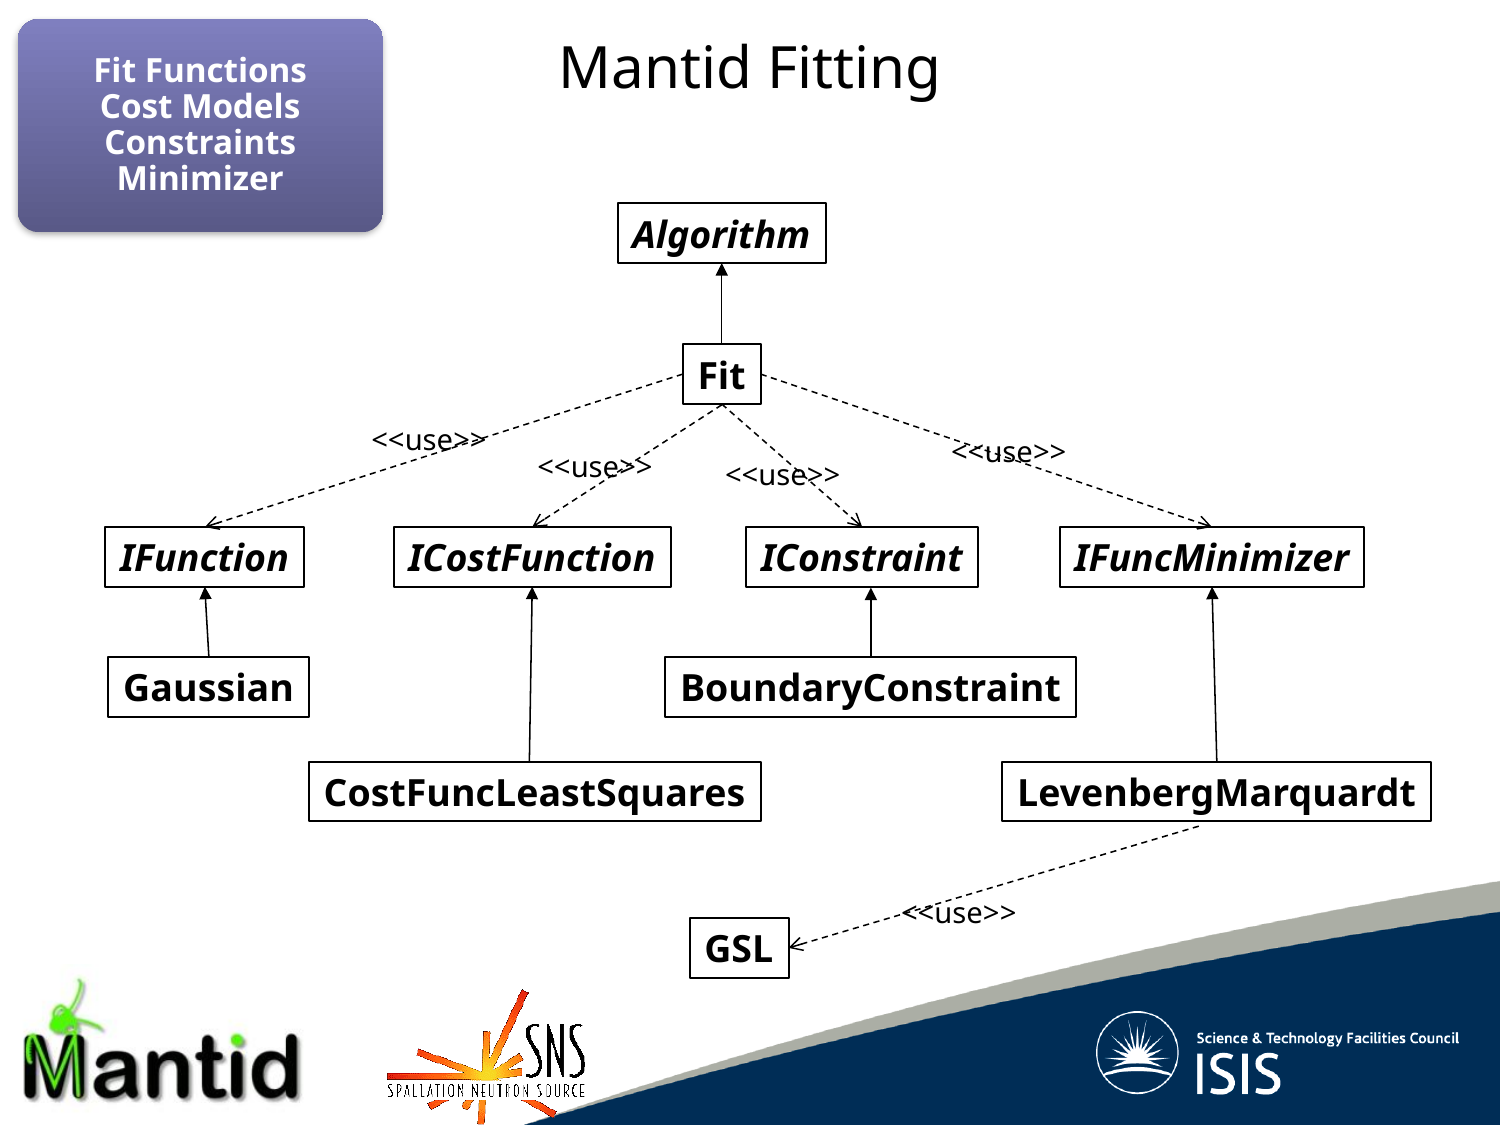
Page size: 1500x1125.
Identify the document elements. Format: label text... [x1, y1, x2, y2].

text_box LevenbergMarquardt [1002, 761, 1432, 822]
text_box GSL [689, 918, 789, 978]
text_box CostFuncLeastSquares [308, 761, 761, 822]
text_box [529, 587, 533, 763]
text_box IFuncMinimizer [1059, 527, 1365, 587]
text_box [721, 404, 756, 528]
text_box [204, 587, 210, 658]
text_box IConstraint [746, 536, 979, 587]
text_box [789, 825, 1199, 949]
picture [0, 879, 1500, 1125]
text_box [1211, 587, 1218, 763]
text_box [761, 374, 1213, 528]
text_box BoundaryConstraint [665, 656, 1077, 717]
text_box Fit [682, 344, 761, 403]
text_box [204, 374, 683, 528]
title Mantid Fitting [74, 0, 1426, 160]
text_box IFunction [105, 527, 305, 587]
text_box Gaussian [108, 656, 310, 717]
text_box ICostFunction [393, 536, 671, 587]
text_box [531, 404, 720, 528]
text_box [17, 18, 384, 233]
text_box Algorithm [617, 203, 826, 264]
